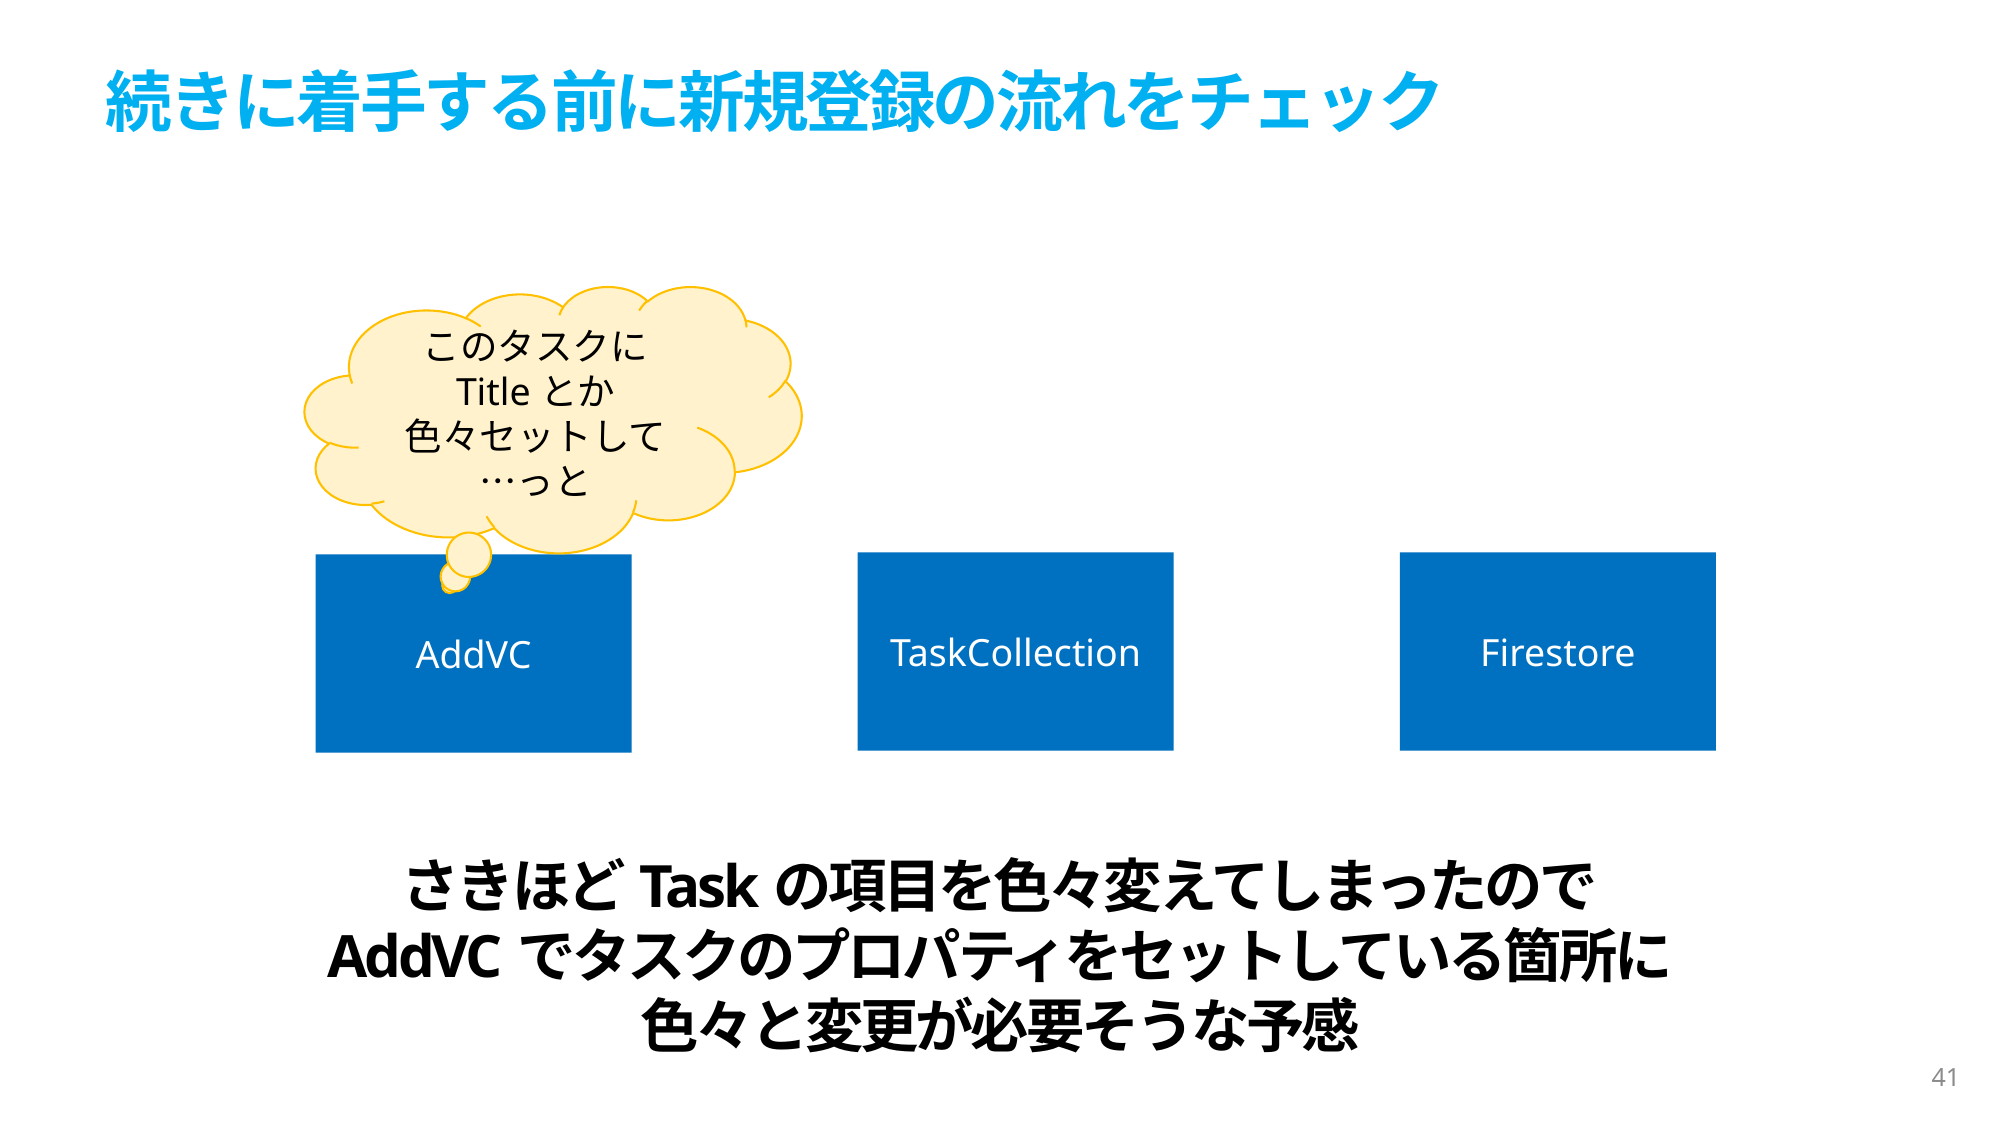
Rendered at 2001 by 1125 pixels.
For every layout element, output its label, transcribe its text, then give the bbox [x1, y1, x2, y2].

text_box AddVC [314, 553, 633, 754]
text_box このタスクに Titleとか 色々セットして…っと [303, 285, 803, 595]
text_box さきほどTaskの項目を色々変えてしまったので AddVCでタスクのプロパティをセットしている箇所に 色々と変更が必要そうな予感 [178, 876, 1822, 1033]
text_box 41 [1525, 1048, 1976, 1109]
text_box Firestore [1399, 551, 1717, 752]
text_box TaskCollection [857, 551, 1175, 752]
text_box 続きに着手する前に新規登録の流れをチェック [90, 50, 1942, 148]
